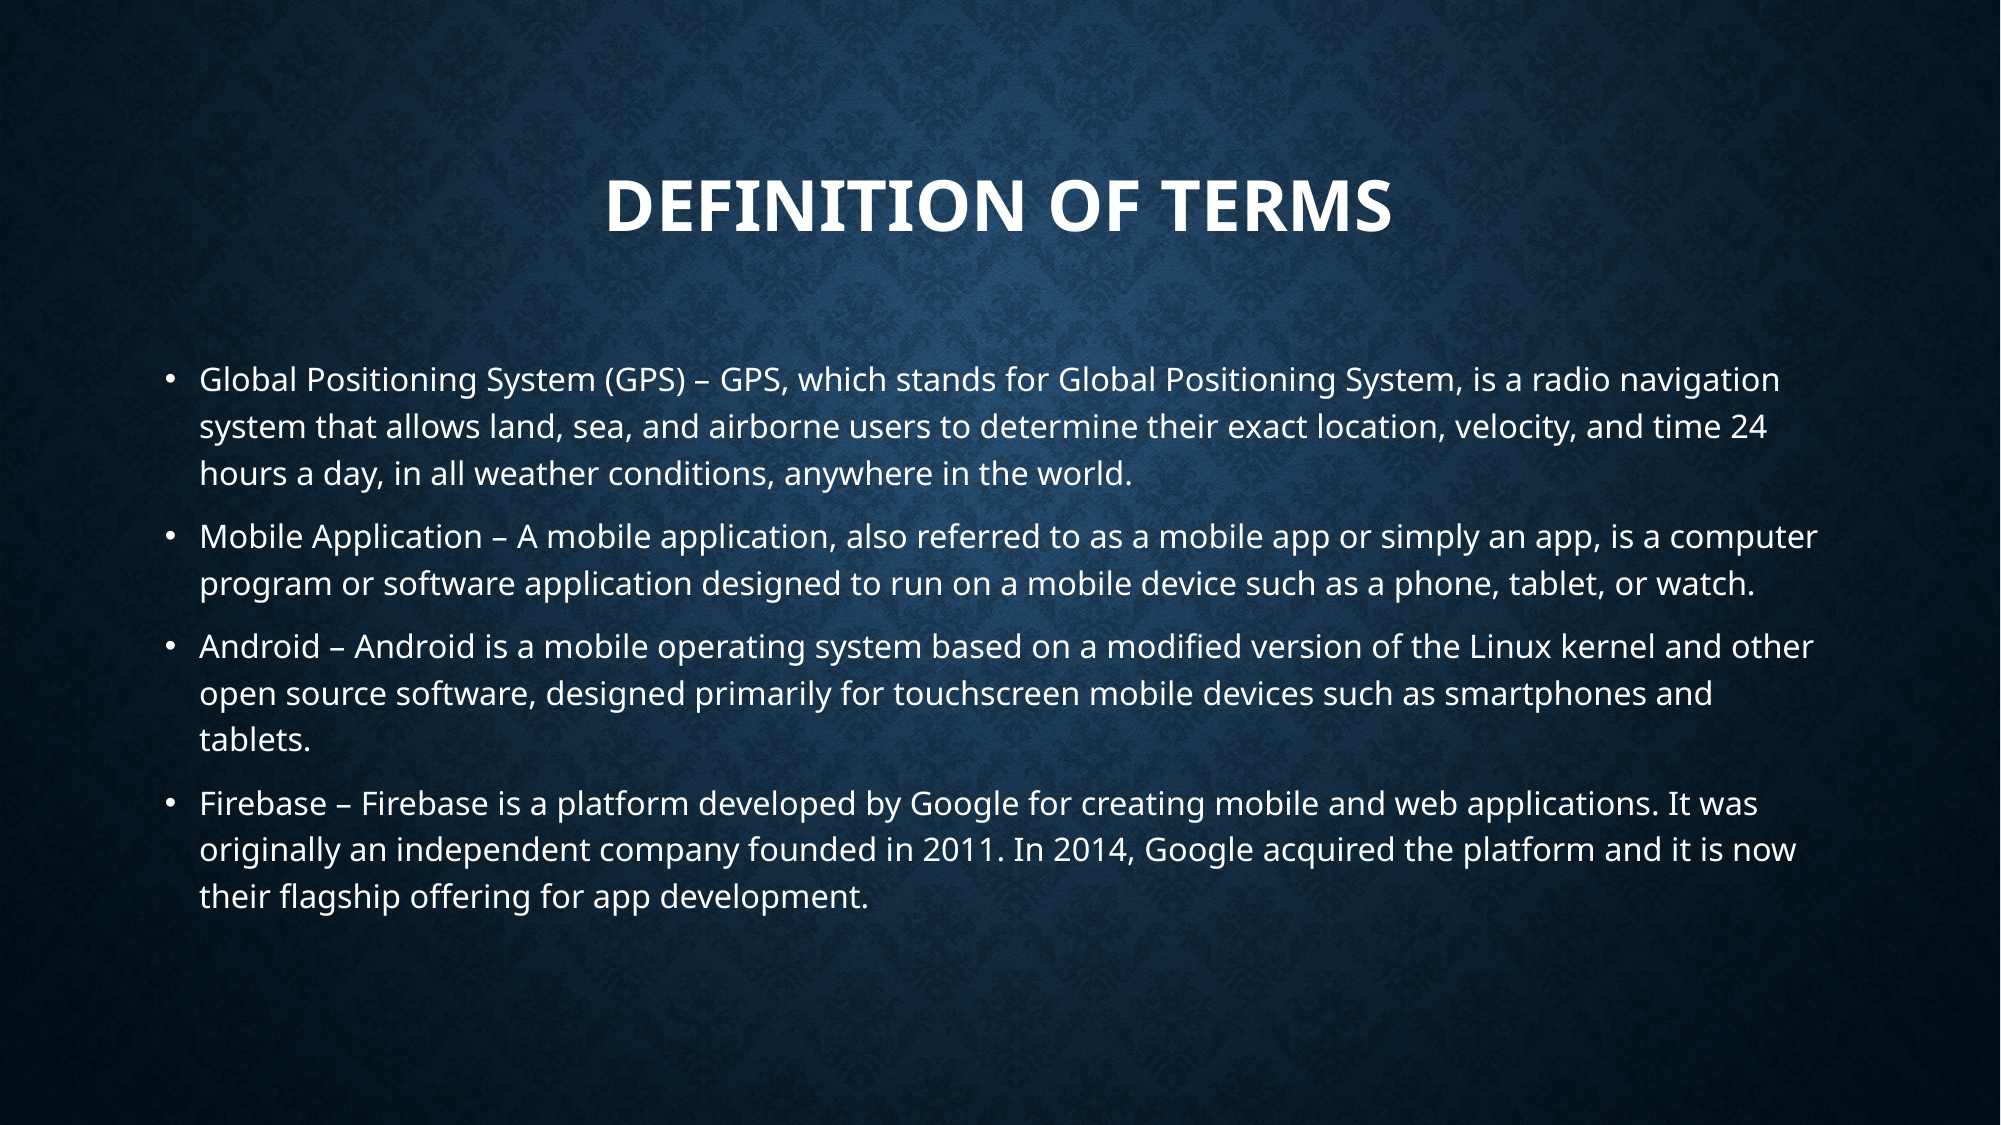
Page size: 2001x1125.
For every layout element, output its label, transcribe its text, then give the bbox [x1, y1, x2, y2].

list Global Positioning System (GPS) – GPS, which stands for Global Positioning System, is a radio navigation system that allows land, sea, and airborne users to determine their exact location, velocity, and time 24 hours a day, in all weather conditions, anywhere in the world. Mobile Application – A mobile application, also referred to as a mobile app or simply an app, is a computer program or software application designed to run on a mobile device such as a phone, tablet, or watch. Android – Android is a mobile operating system based on a modified version of the Linux kernel and other open source software, designed primarily for touchscreen mobile devices such as smartphones and tablets. Firebase – Firebase is a platform developed by Google for creating mobile and web applications. It was originally an independent company founded in 2011. In 2014, Google acquired the platform and it is now their flagship offering for app development. [149, 343, 1849, 950]
title Definition of Terms [149, 99, 1849, 318]
